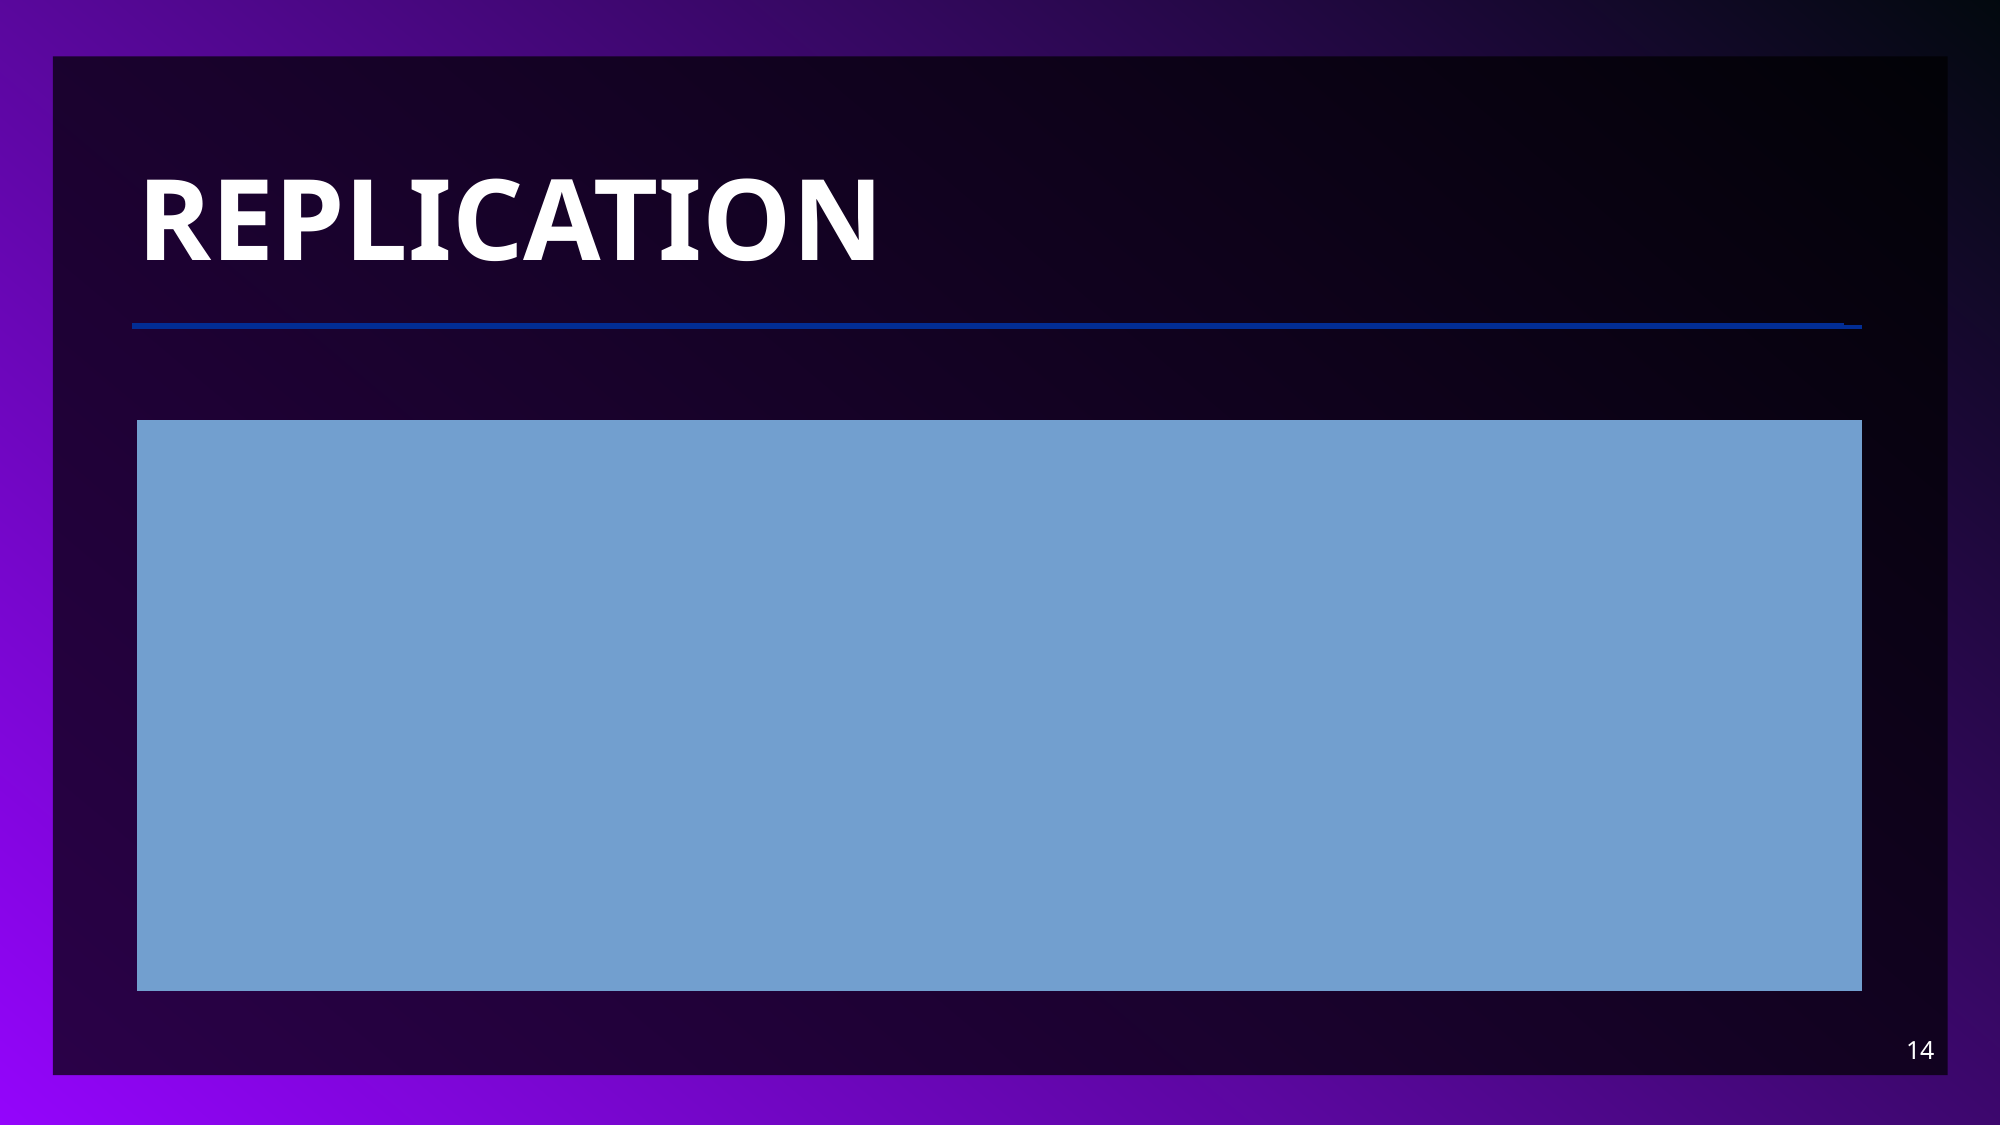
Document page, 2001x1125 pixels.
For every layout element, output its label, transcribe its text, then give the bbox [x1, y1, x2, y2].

slide_number 14 [1499, 1021, 1950, 1082]
title Replication [137, 105, 1862, 293]
